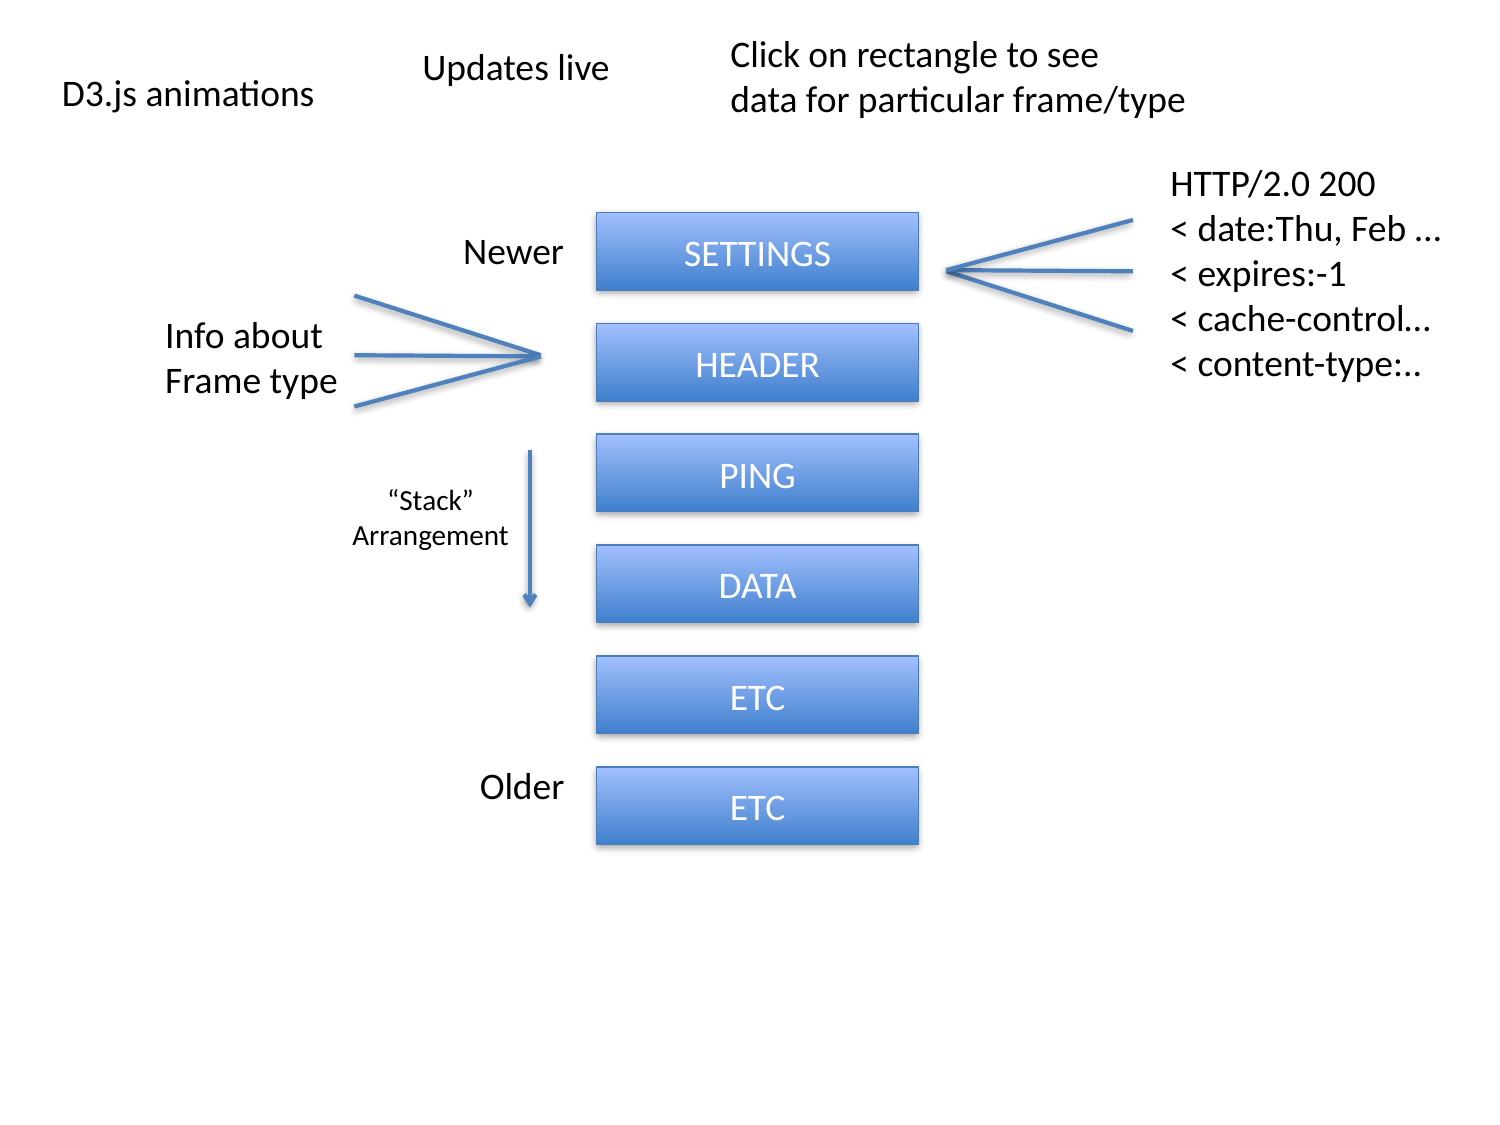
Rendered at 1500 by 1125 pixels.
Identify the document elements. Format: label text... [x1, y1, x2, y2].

text_box Click on rectangle to see data for particular frame/type [715, 22, 1202, 128]
text_box Updates live [399, 35, 625, 96]
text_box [353, 295, 541, 407]
text_box HTTP/2.0 200 < date:Thu, Feb … < expires:-1 < cache-control… < content-type:.. [1155, 151, 1457, 392]
text_box D3.js animations [47, 61, 330, 122]
text_box Info about Frame type [150, 303, 325, 409]
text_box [330, 219, 581, 816]
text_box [596, 212, 919, 845]
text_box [946, 219, 1134, 332]
